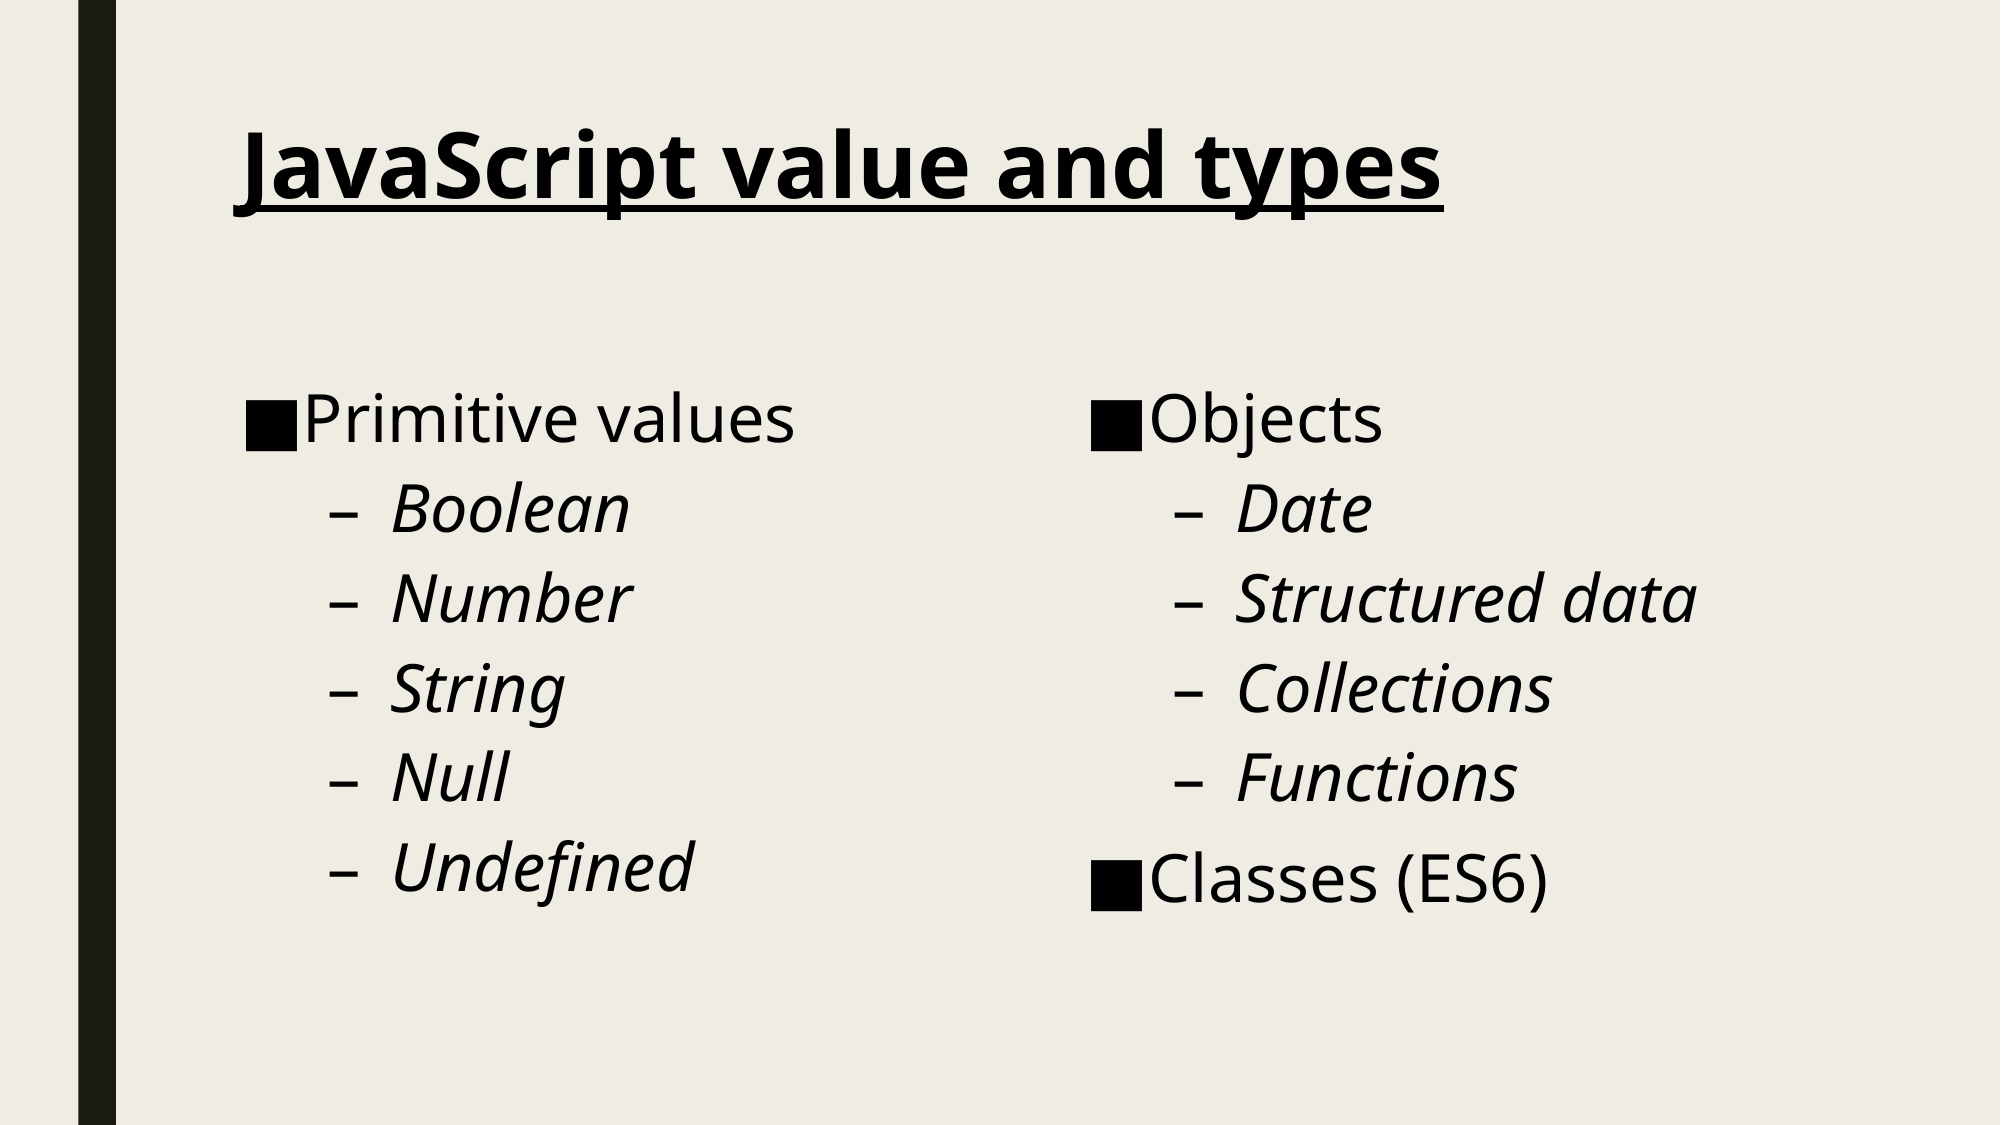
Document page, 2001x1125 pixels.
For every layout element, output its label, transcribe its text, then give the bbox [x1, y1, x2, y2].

list Objects Date Structured data Collections Functions Classes (ES6) [1070, 375, 1801, 963]
title JavaScript value and types [225, 112, 1800, 357]
list Primitive values Boolean Number String Null Undefined [225, 375, 955, 963]
